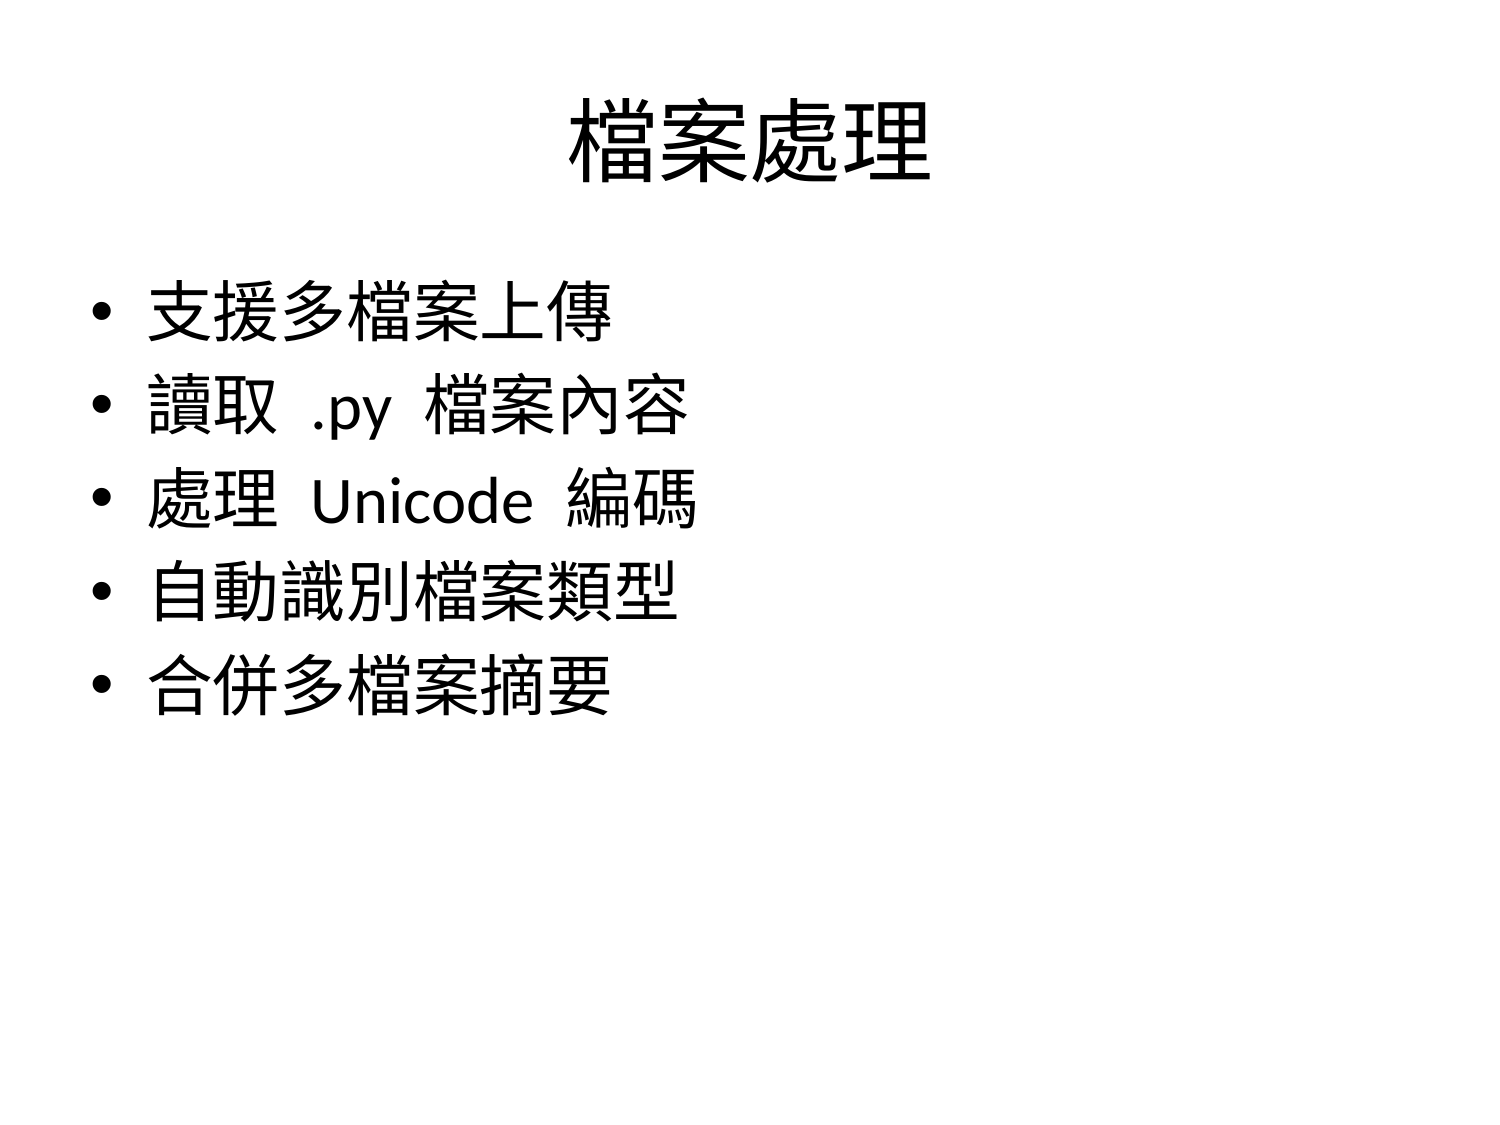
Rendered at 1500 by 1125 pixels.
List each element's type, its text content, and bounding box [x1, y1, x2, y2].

list 支援多檔案上傳 讀取 .py 檔案內容 處理 Unicode 編碼 自動識別檔案類型 合併多檔案摘要 [75, 262, 1425, 1005]
title 檔案處理 [75, 45, 1425, 233]
